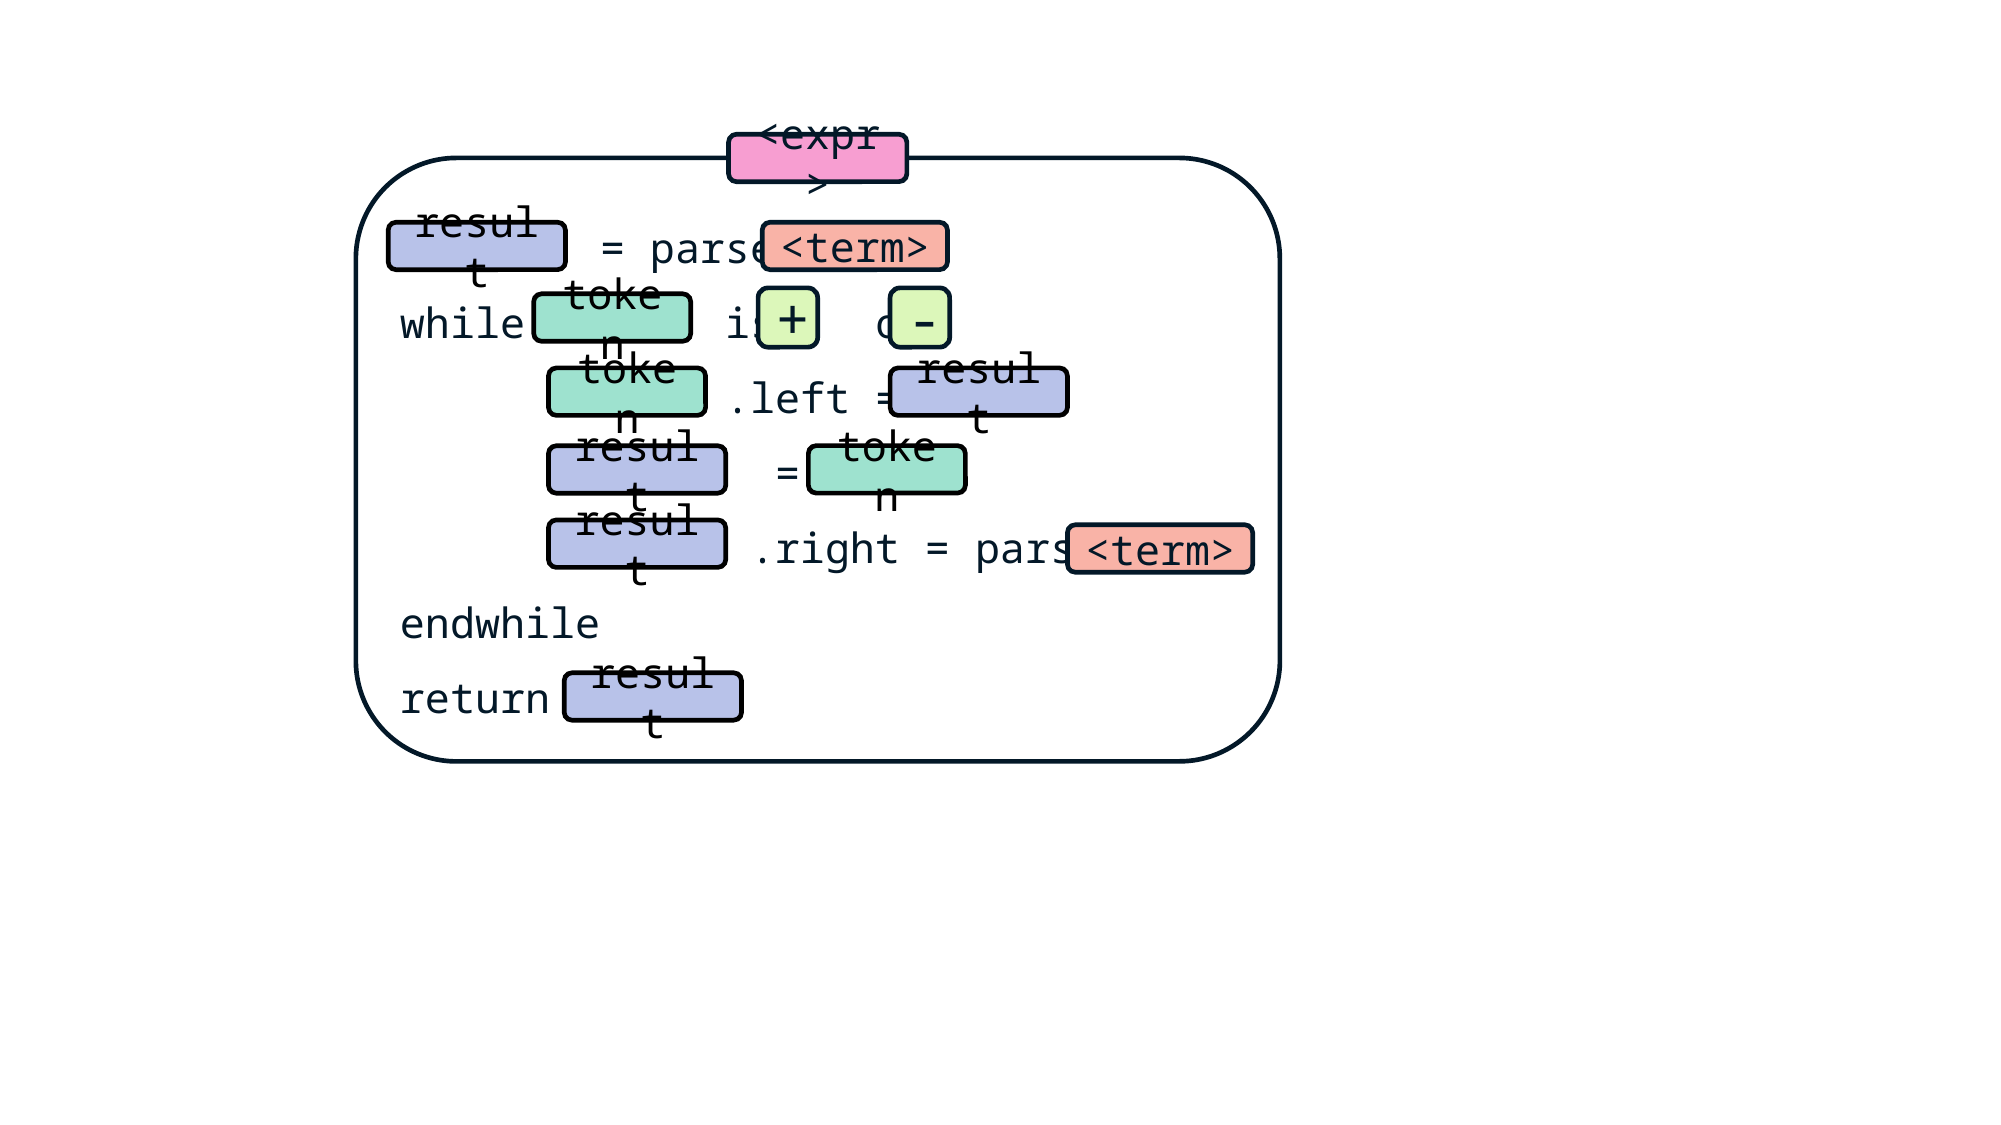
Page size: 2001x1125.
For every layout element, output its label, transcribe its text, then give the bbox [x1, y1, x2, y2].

text_box token [532, 292, 692, 343]
text_box token [547, 366, 707, 417]
text_box <term> [761, 221, 949, 271]
text_box result [889, 366, 1069, 417]
text_box result [563, 671, 743, 722]
text_box + [757, 286, 819, 349]
text_box <term> [1066, 523, 1254, 574]
text_box - [889, 286, 951, 349]
text_box result [547, 444, 727, 495]
text_box token [807, 444, 967, 495]
text_box result [547, 518, 727, 569]
text_box <expr> [727, 133, 908, 183]
text_box = parse while is or .left = = .right = parse endwhile return [354, 156, 1281, 763]
text_box result [387, 221, 567, 271]
